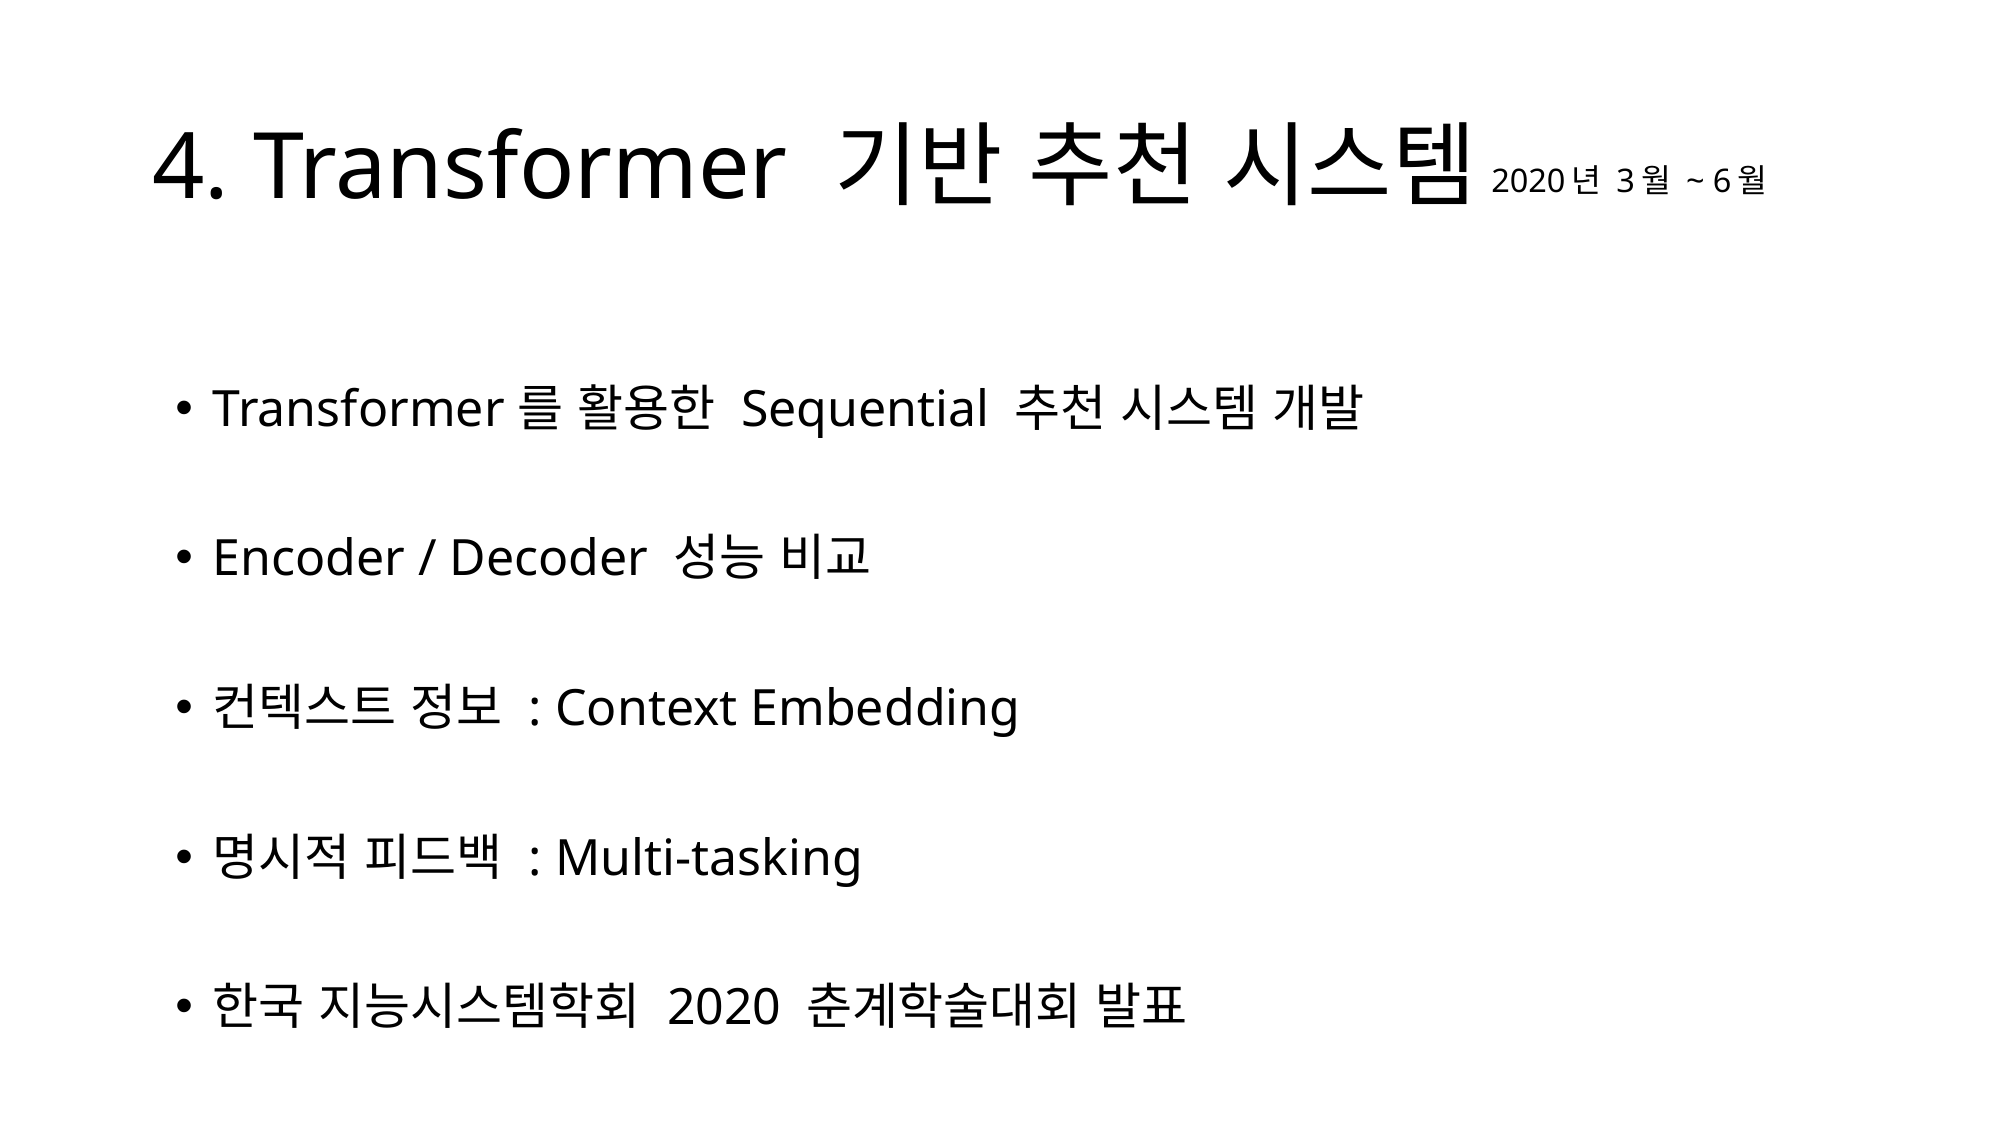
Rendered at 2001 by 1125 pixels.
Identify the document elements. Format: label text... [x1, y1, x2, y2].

list 2020년 3월 ~ 6월 [1476, 156, 1863, 228]
title 4. Transformer 기반 추천 시스템 [137, 59, 1863, 278]
text_box Transformer를 활용한 Sequential 추천 시스템 개발 Encoder / Decoder 성능 비교 컨텍스트 정보 : Context Embedding 명시적 피드백 : Multi-tasking 한국 지능시스템학회 2020 춘계학술대회 발표 [160, 294, 1886, 1063]
